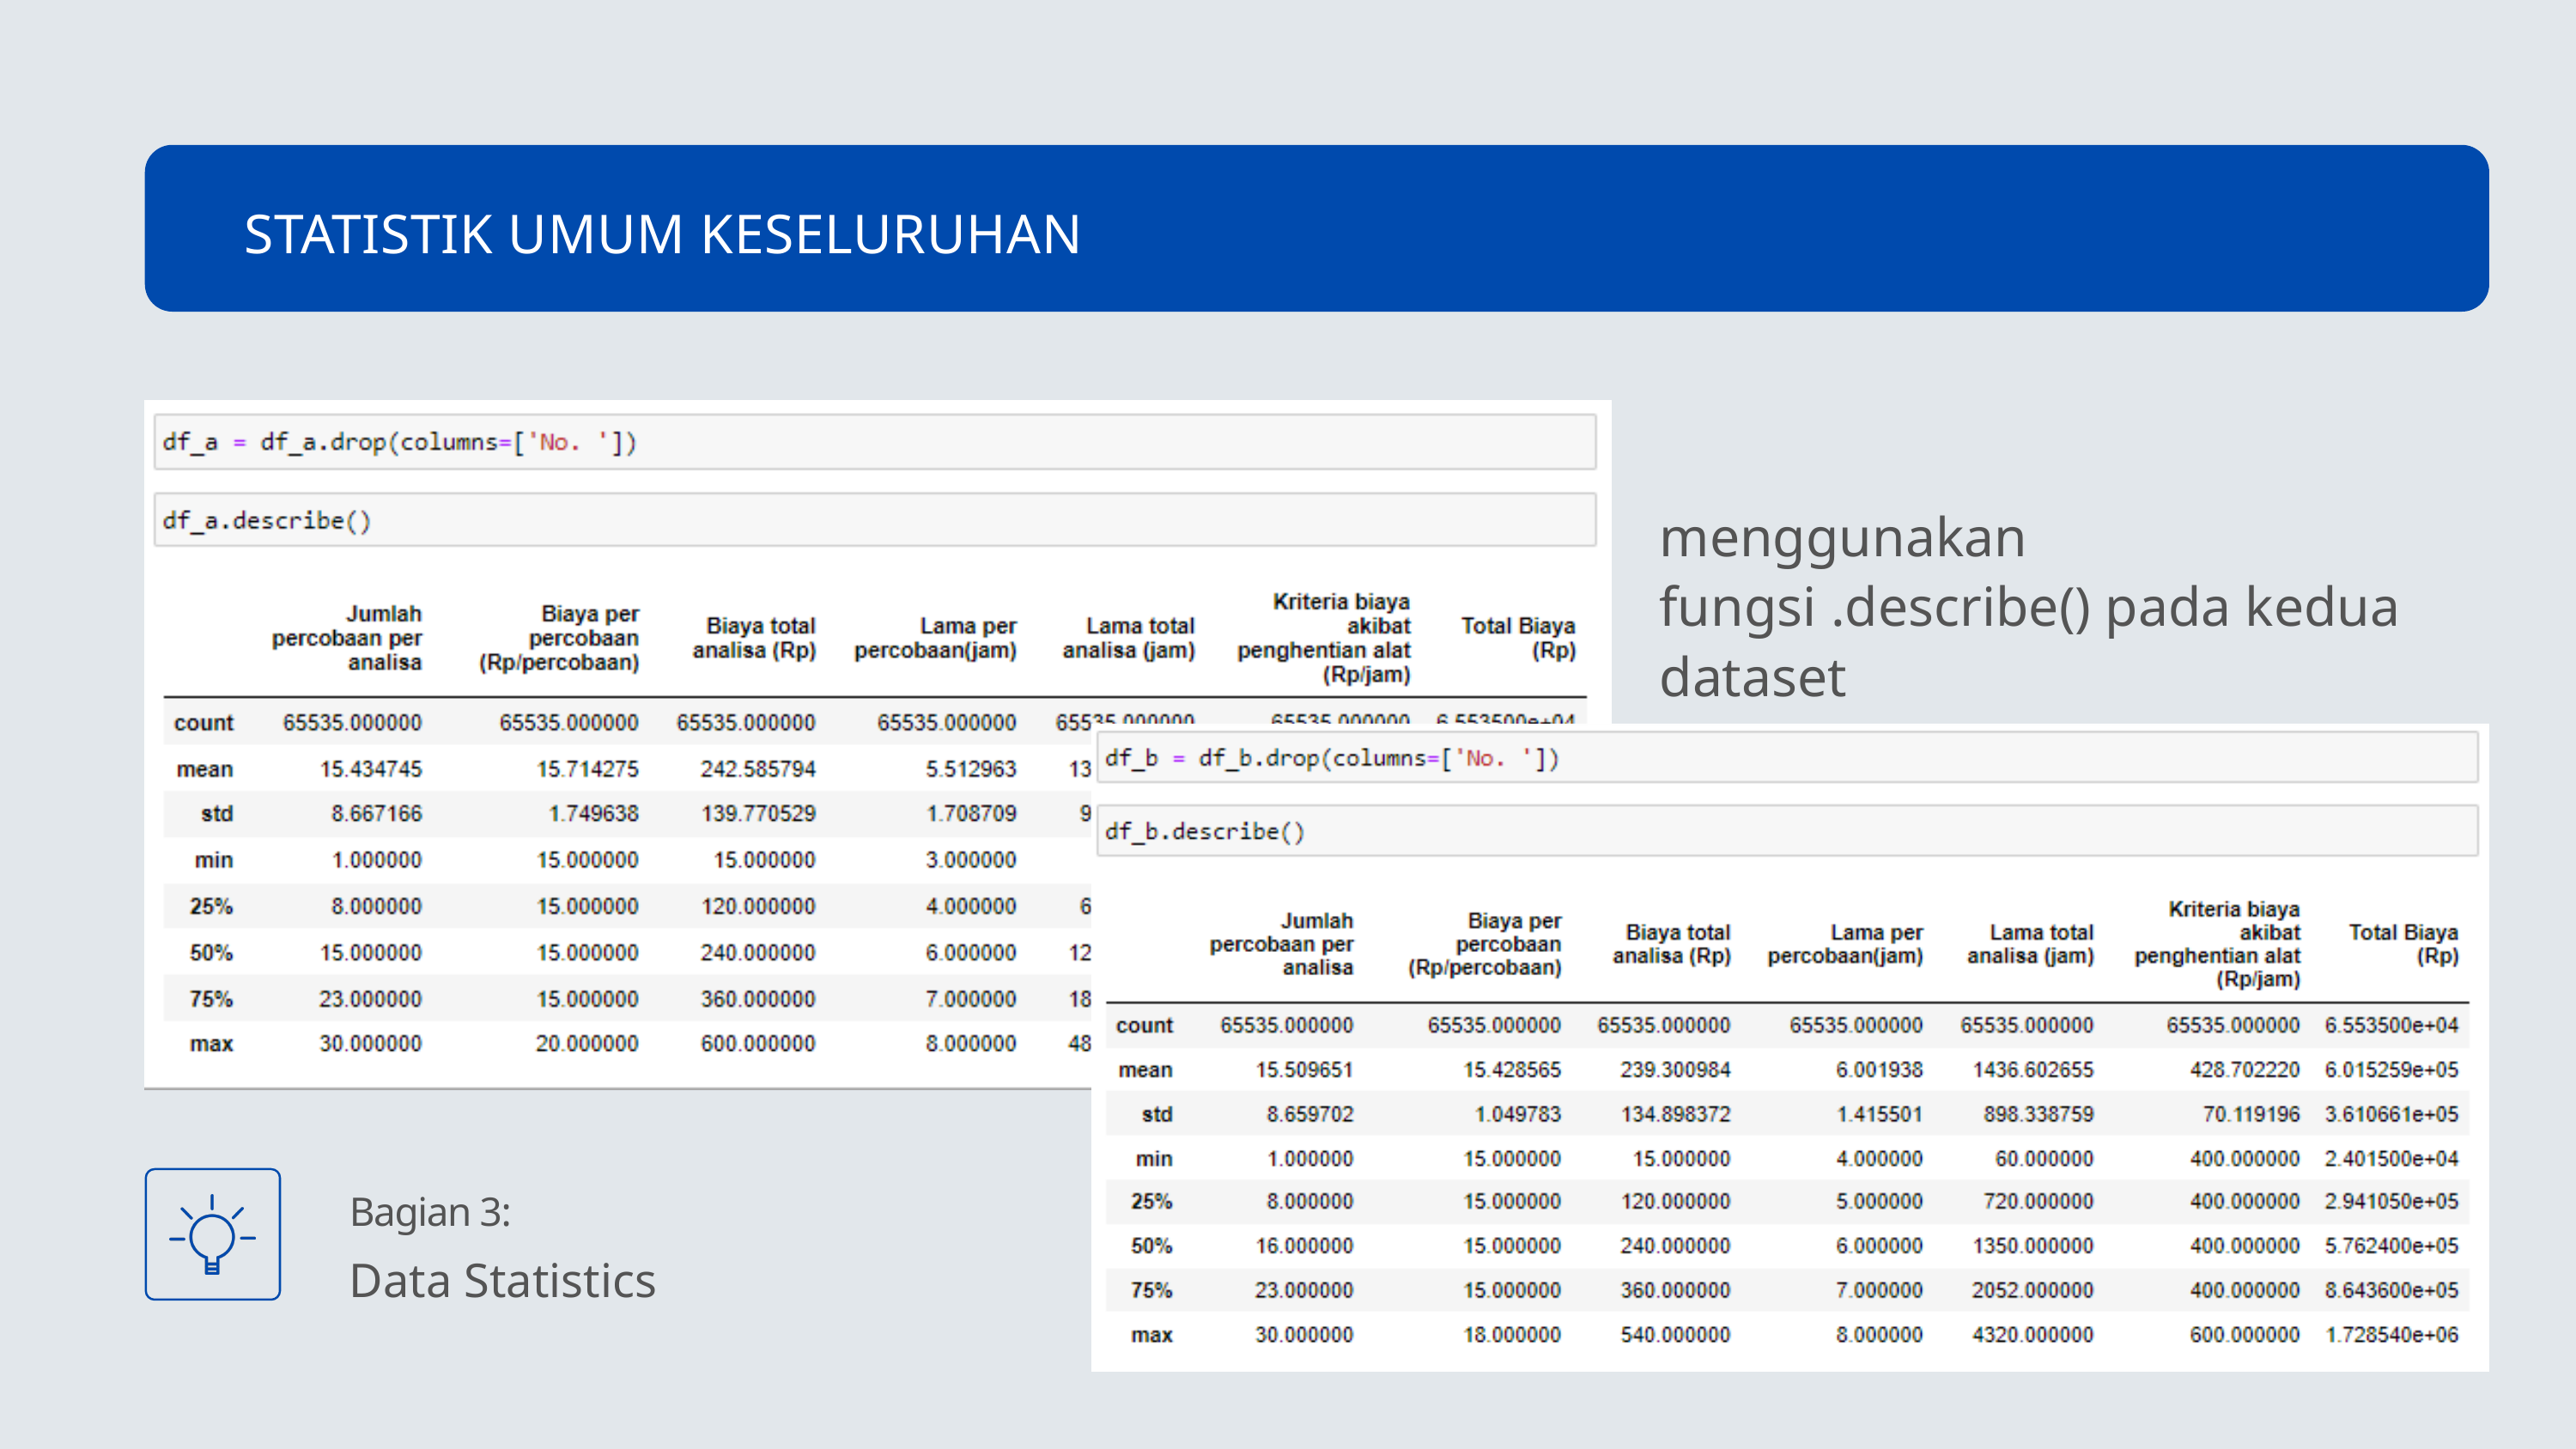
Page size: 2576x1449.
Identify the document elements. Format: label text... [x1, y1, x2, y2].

picture [169, 1194, 257, 1275]
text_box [144, 144, 2490, 312]
picture [144, 400, 2490, 1373]
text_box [349, 1185, 827, 1303]
text_box menggunakan fungsi .describe() pada kedua dataset [1659, 497, 2458, 707]
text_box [144, 1167, 282, 1301]
